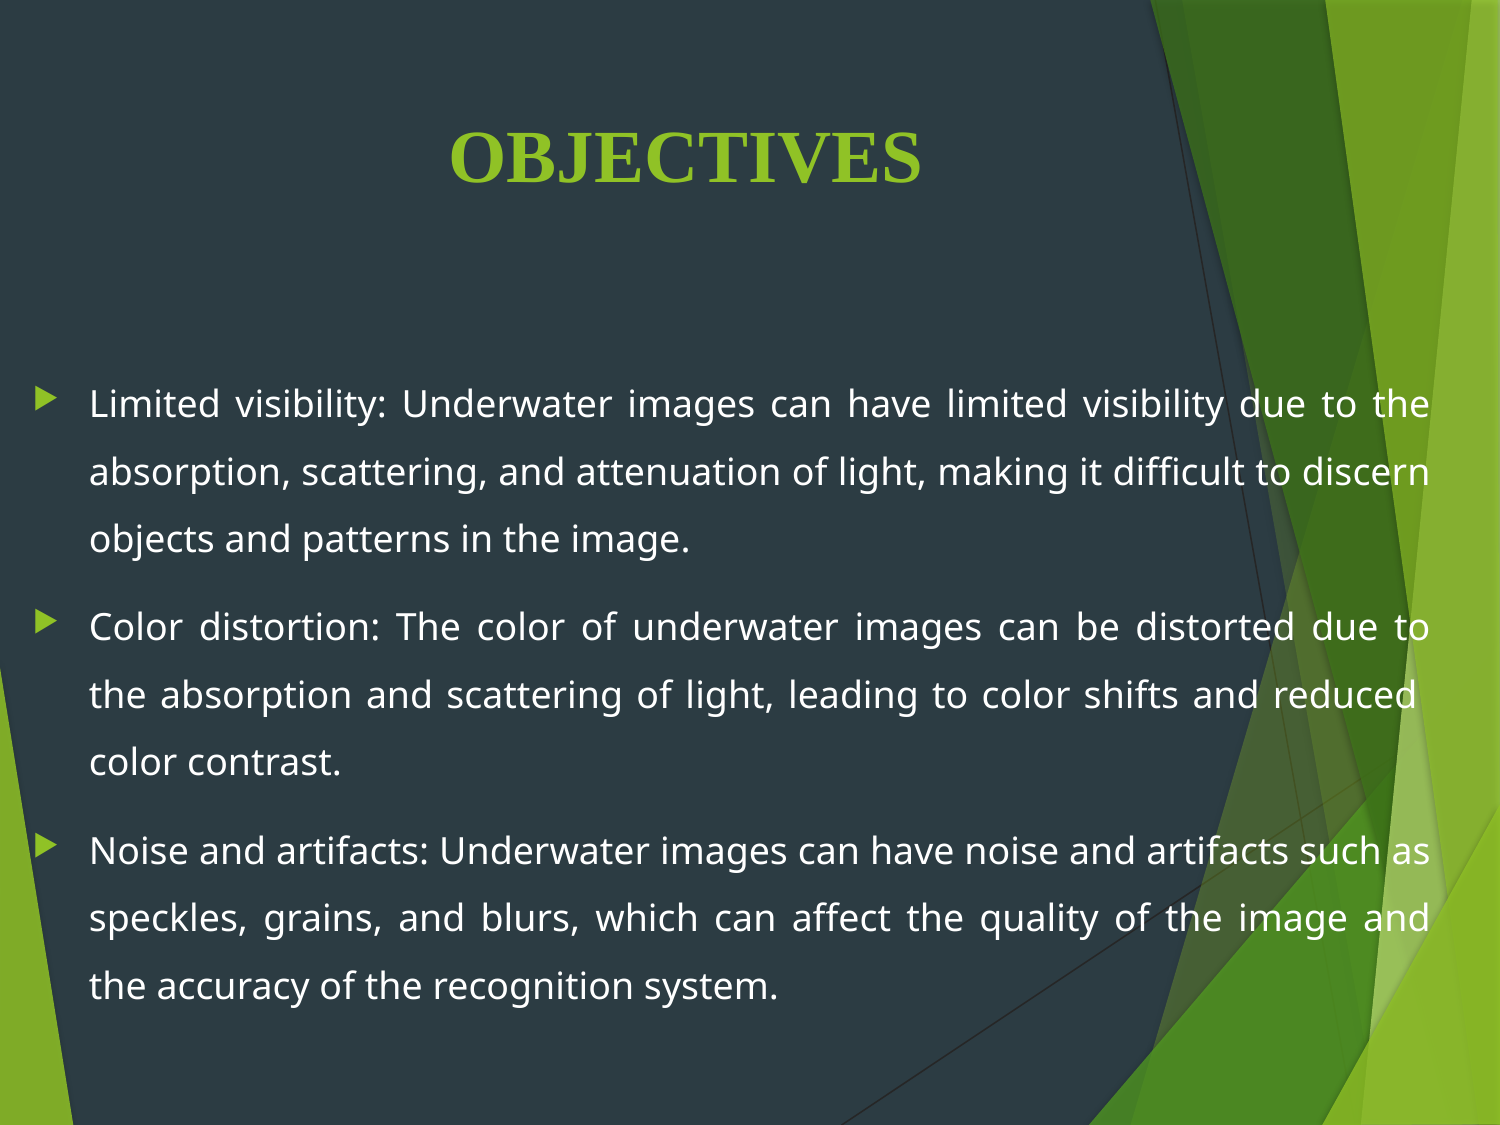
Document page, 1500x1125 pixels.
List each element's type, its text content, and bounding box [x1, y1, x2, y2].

list Limited visibility: Underwater images can have limited visibility due to the absorption, scattering, and attenuation of light, making it difficult to discern objects and patterns in the image. Color distortion: The color of underwater images can be distorted due to the absorption and scattering of light, leading to color shifts and reduced color contrast. Noise and artifacts: Underwater images can have noise and artifacts such as speckles, grains, and blurs, which can affect the quality of the image and the accuracy of the recognition system. [17, 349, 1447, 965]
title OBJECTIVES [99, 99, 1142, 268]
